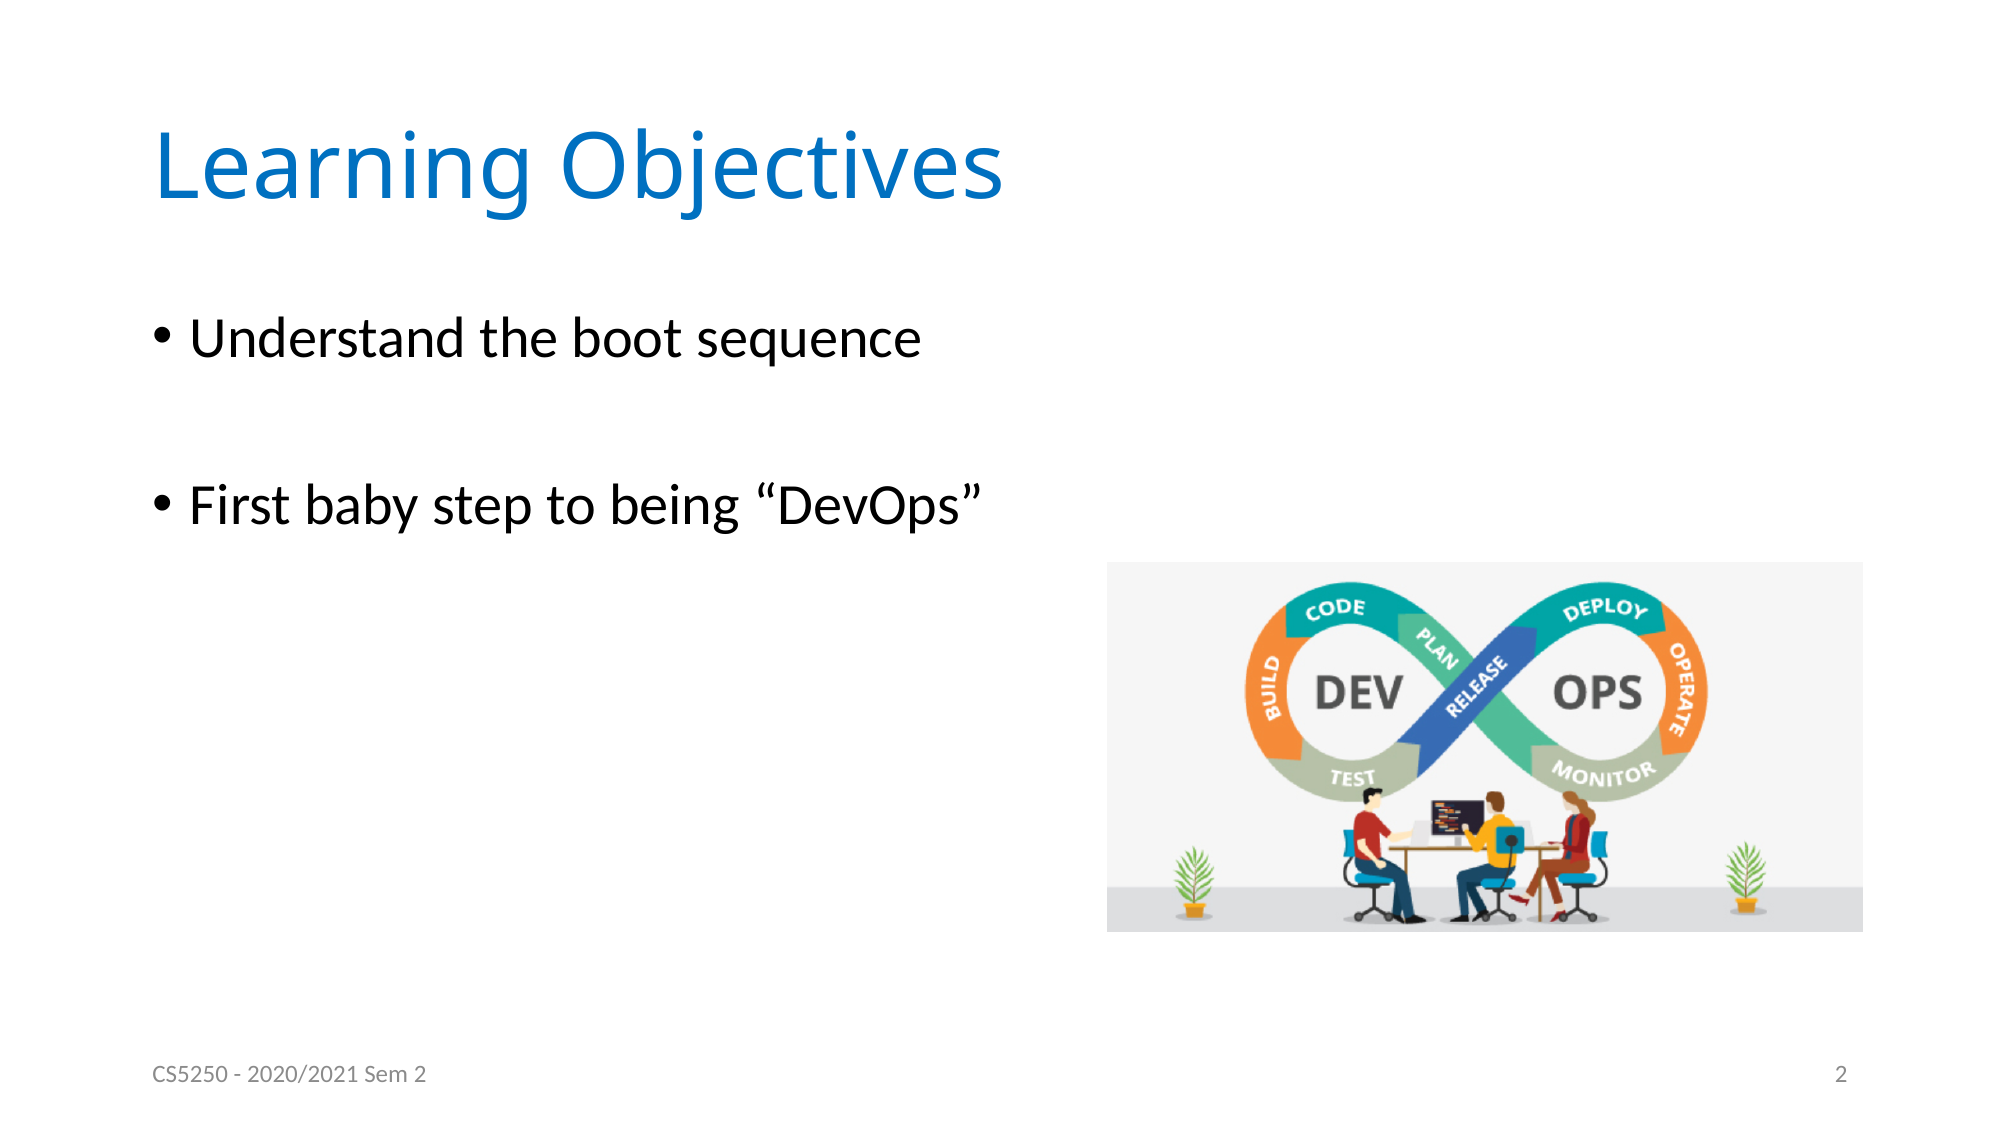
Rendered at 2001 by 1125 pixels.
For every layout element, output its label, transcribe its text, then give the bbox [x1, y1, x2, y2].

title Learning Objectives [137, 59, 1863, 278]
slide_number CS5250 - 2020/2021 Sem 2 [137, 1042, 588, 1103]
list Understand the boot sequence First baby step to being “DevOps” [137, 299, 1863, 1014]
picture [1107, 562, 1863, 932]
slide_number 2 [1412, 1042, 1863, 1103]
